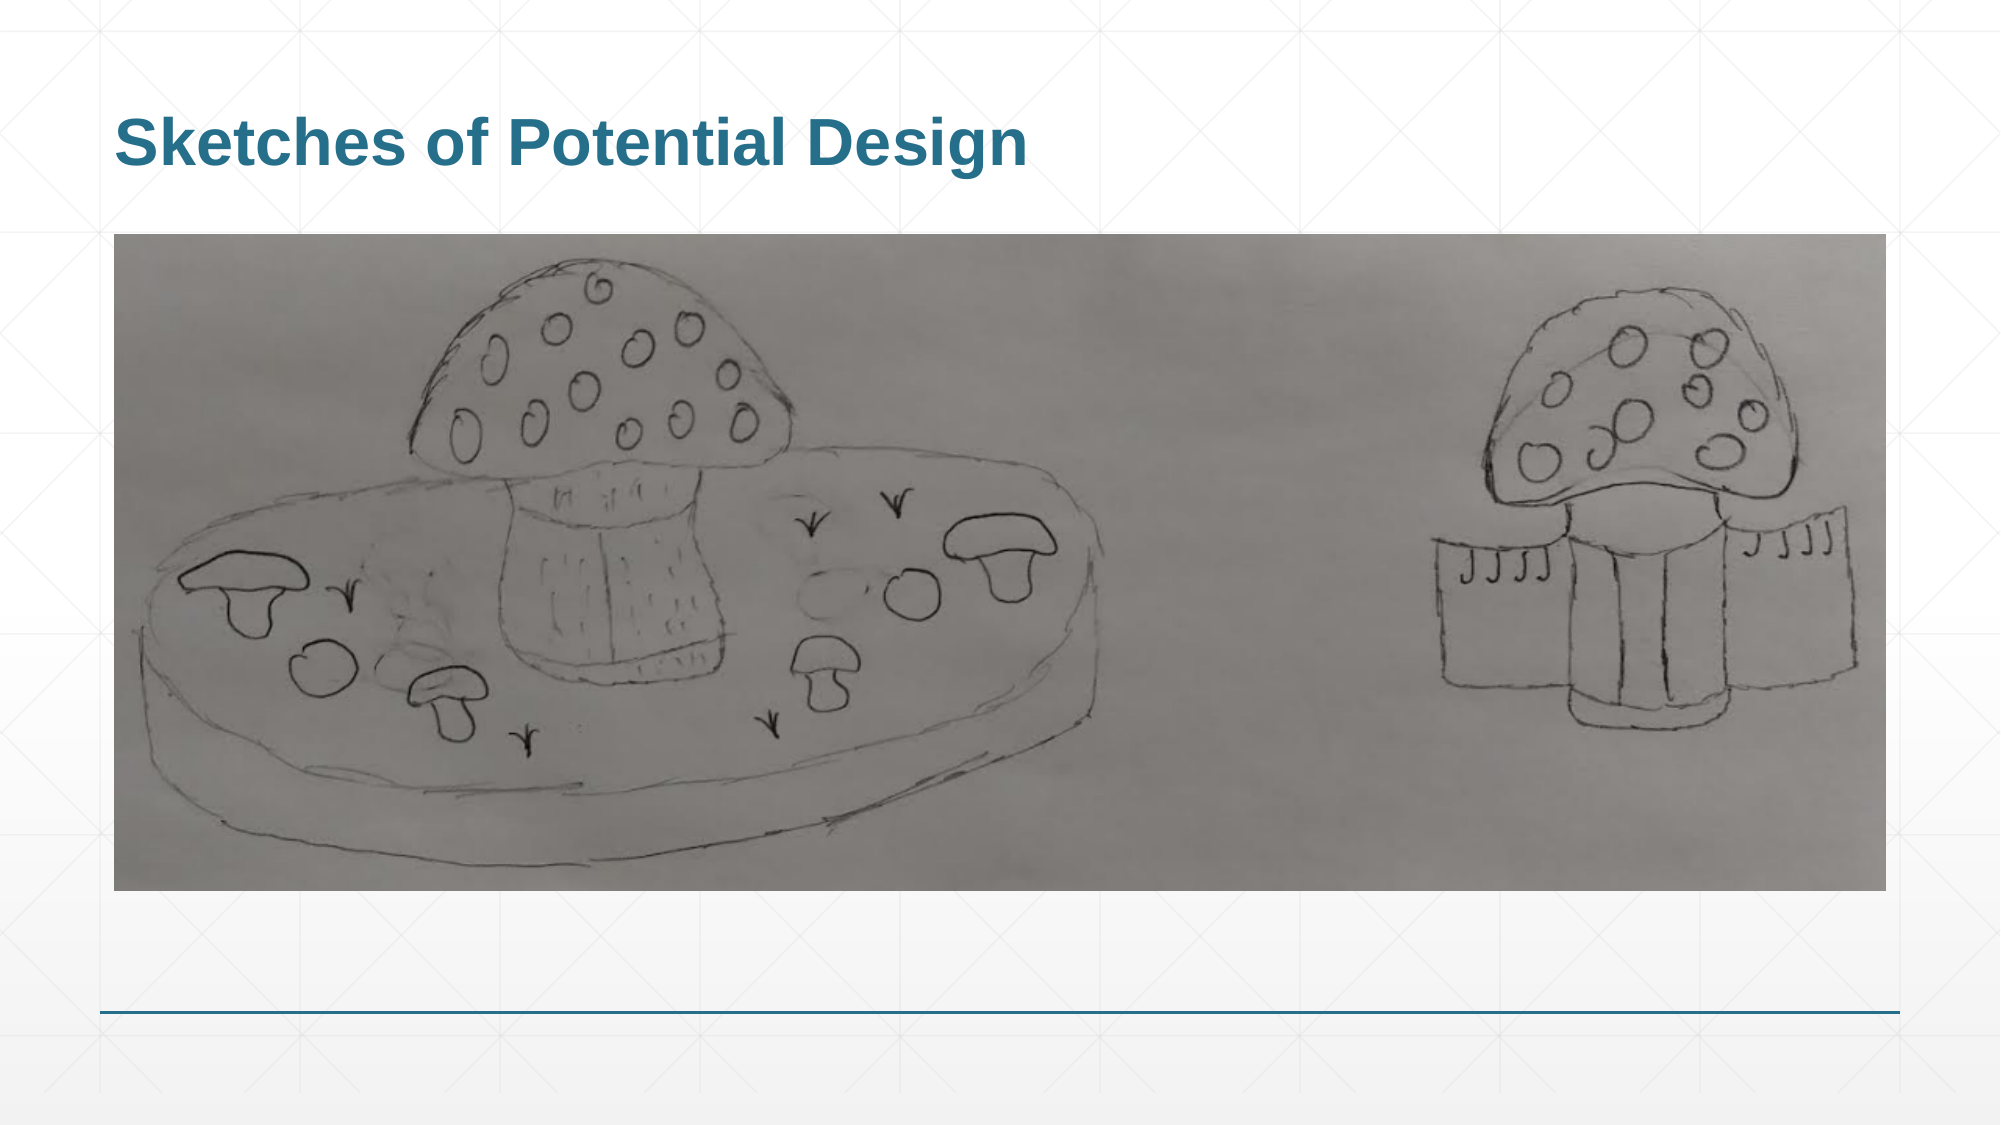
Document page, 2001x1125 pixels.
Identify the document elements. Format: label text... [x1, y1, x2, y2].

title Sketches of Potential Design [99, 37, 1900, 188]
picture [113, 234, 1887, 891]
